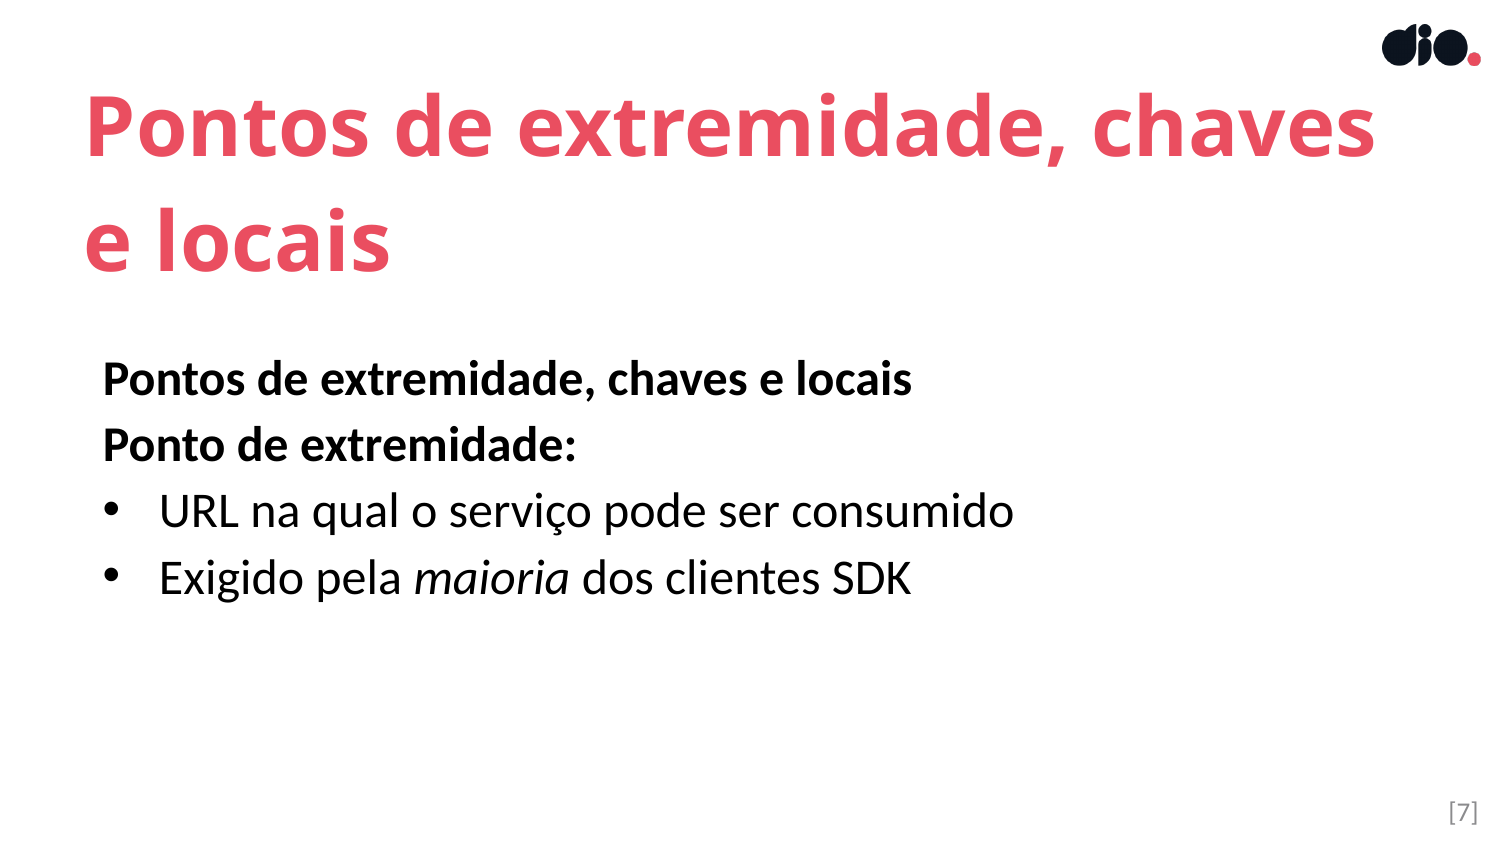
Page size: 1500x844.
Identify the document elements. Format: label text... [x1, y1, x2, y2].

slide_number [7] [1403, 779, 1494, 844]
text_box Pontos de extremidade, chaves e locais Ponto de extremidade: URL na qual o serviço pode ser consumido Exigido pela maioria dos clientes SDK [69, 385, 1402, 565]
picture [1382, 24, 1481, 66]
text_box Pontos de extremidade, chaves e locais [69, 104, 1408, 243]
